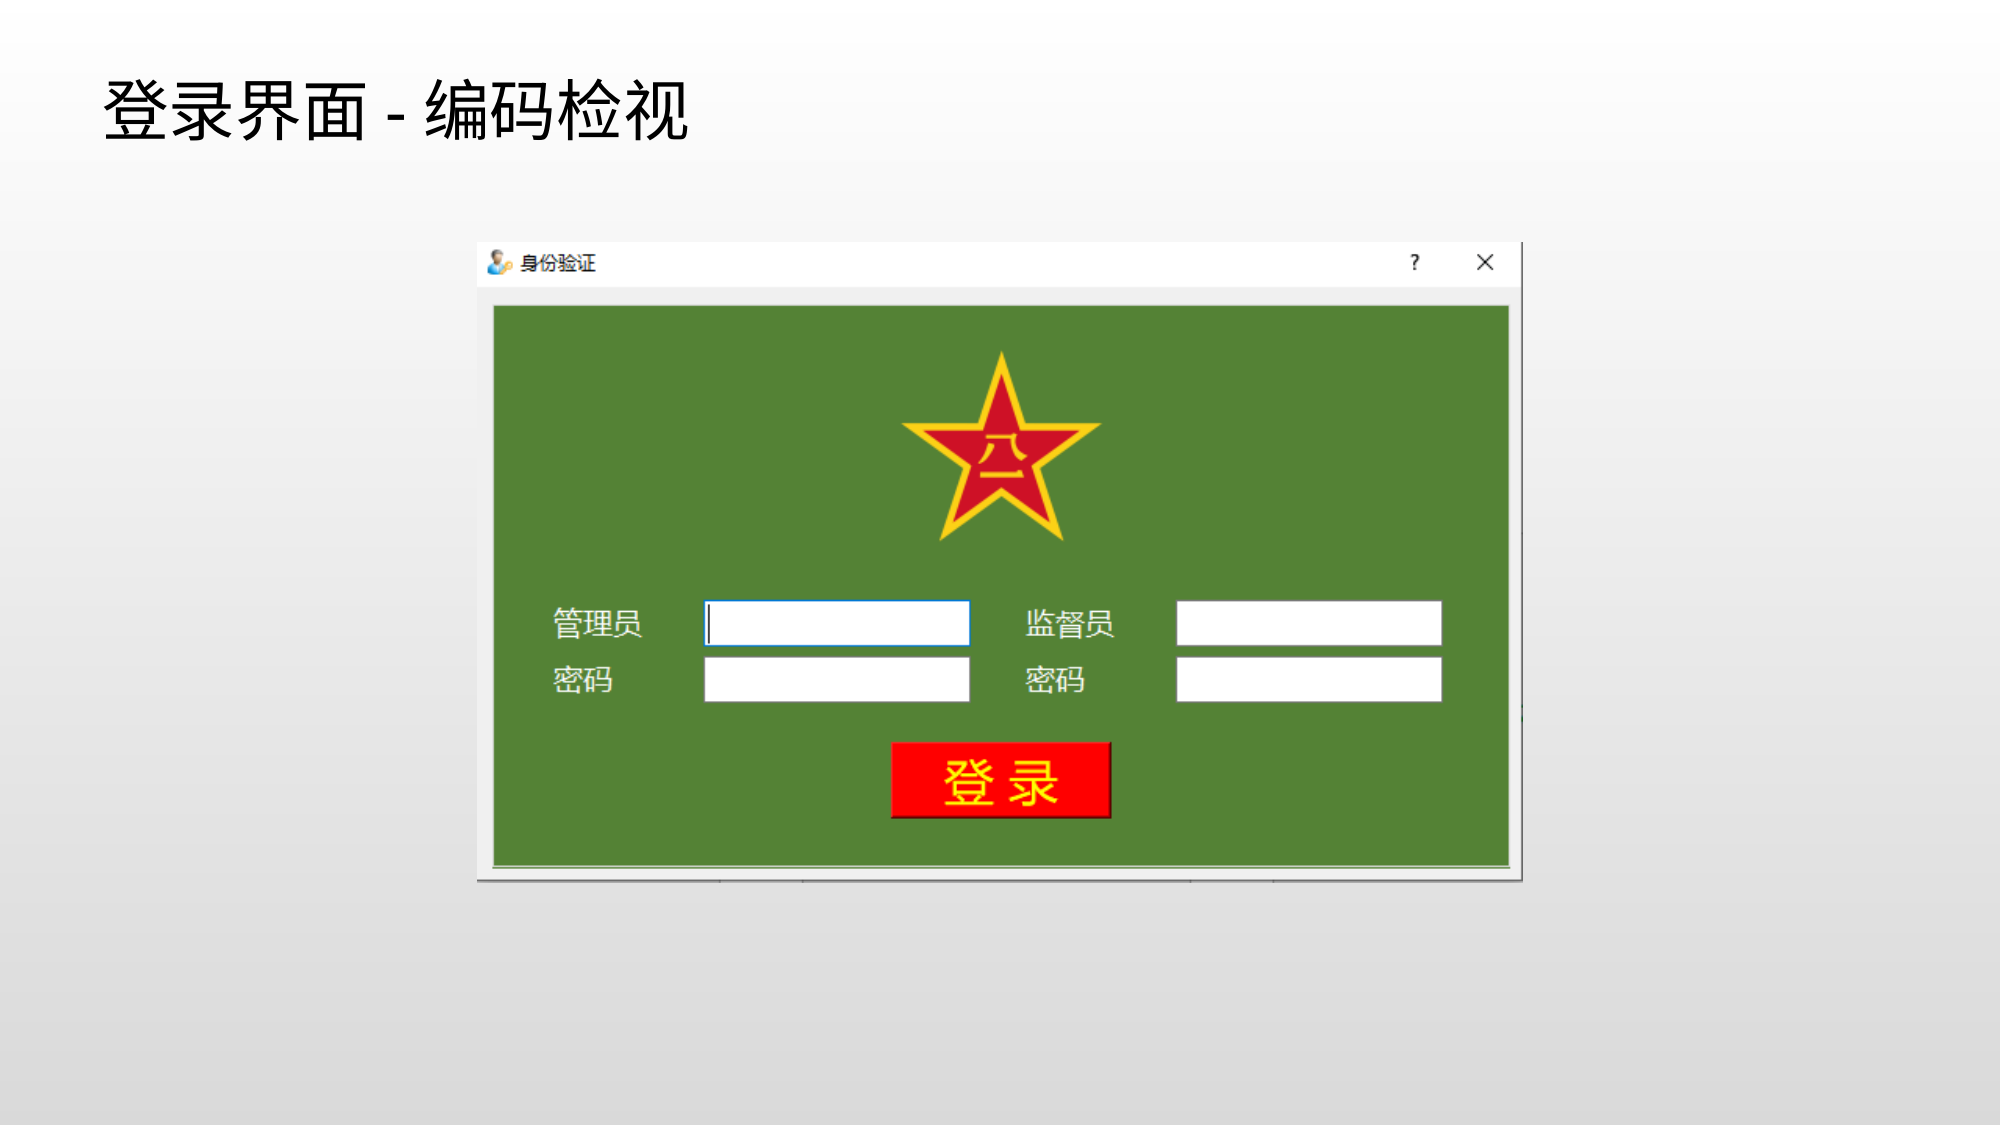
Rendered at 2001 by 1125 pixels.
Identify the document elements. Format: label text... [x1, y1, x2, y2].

text_box 登录界面-编码检视 [87, 61, 1595, 157]
picture [477, 242, 1523, 883]
